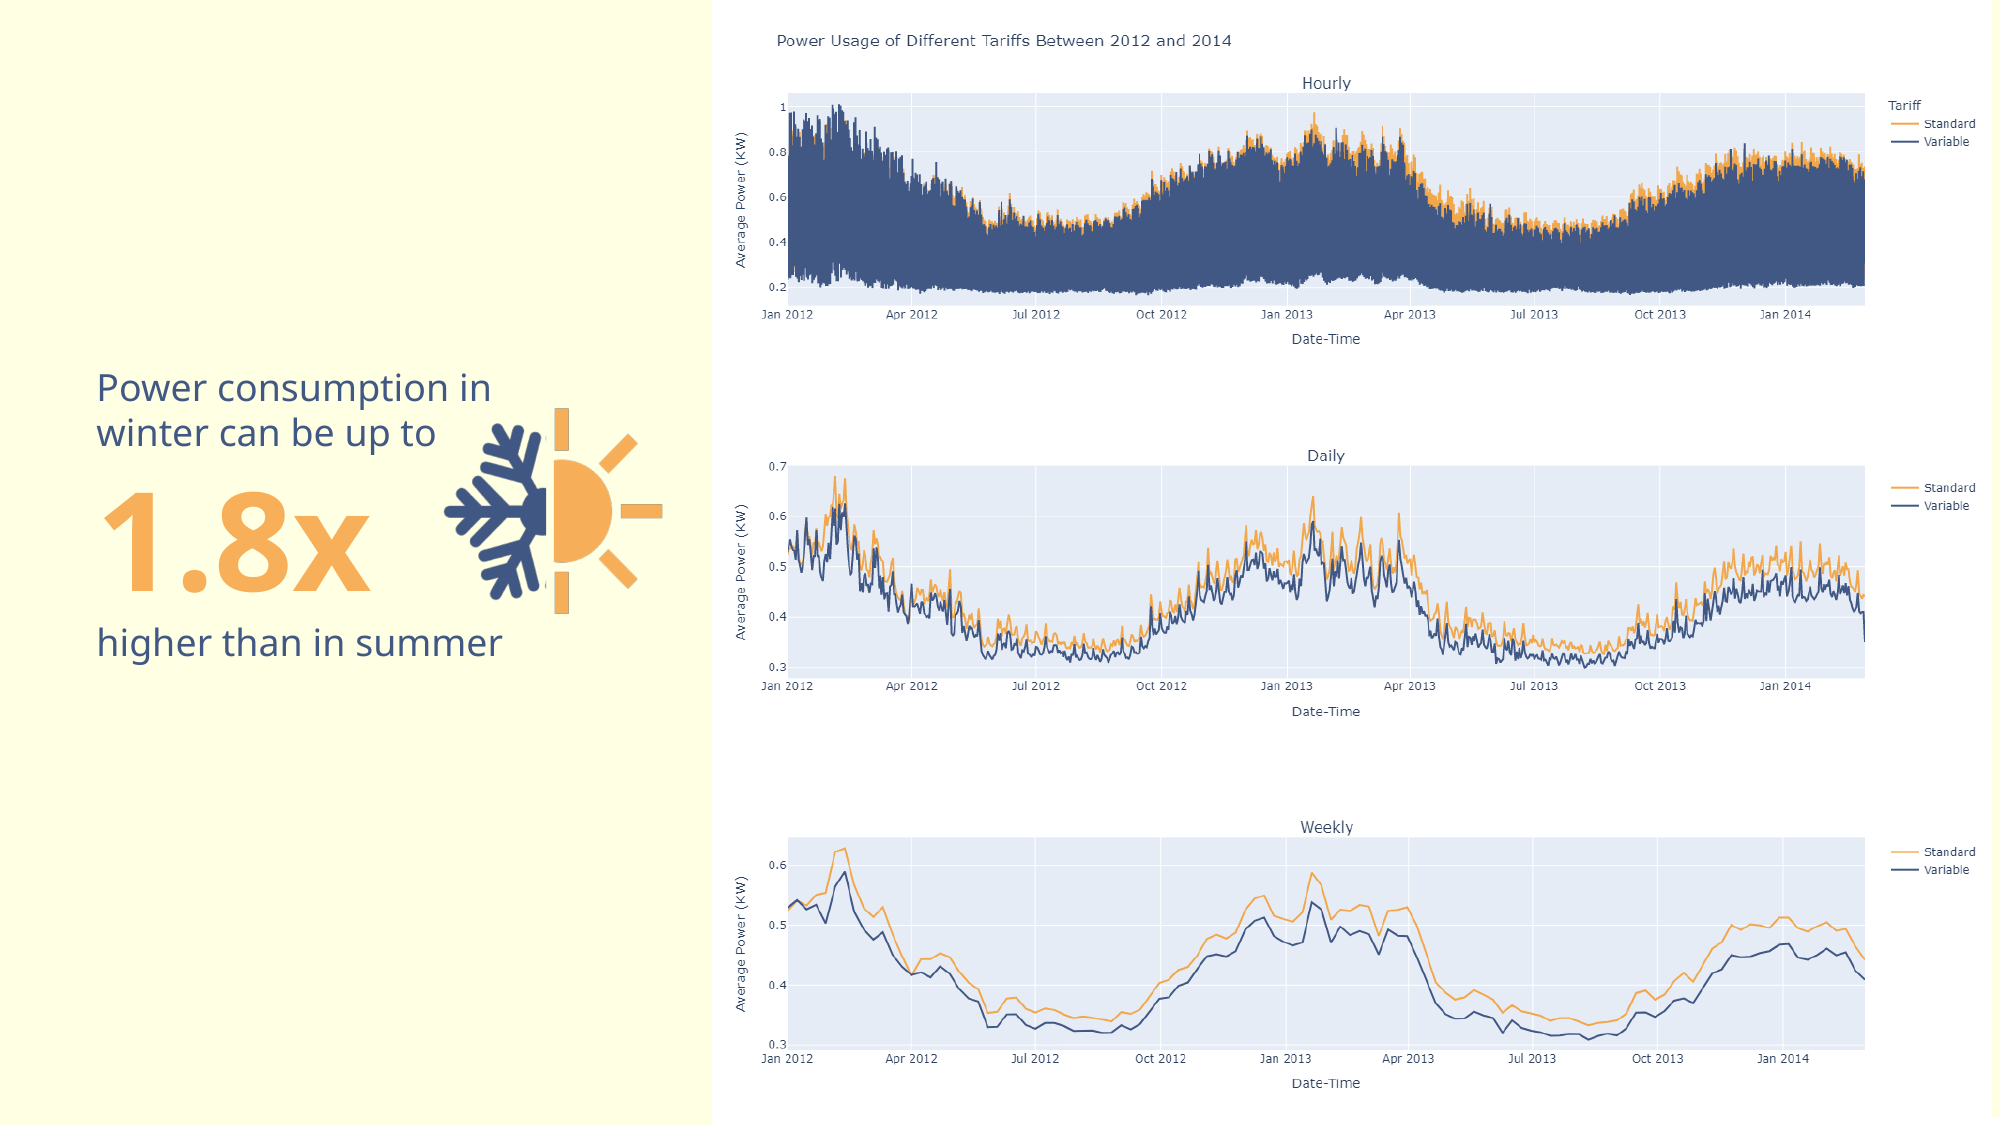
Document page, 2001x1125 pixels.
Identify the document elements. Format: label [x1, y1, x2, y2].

text_box [81, 356, 712, 675]
picture [712, 0, 2000, 1125]
